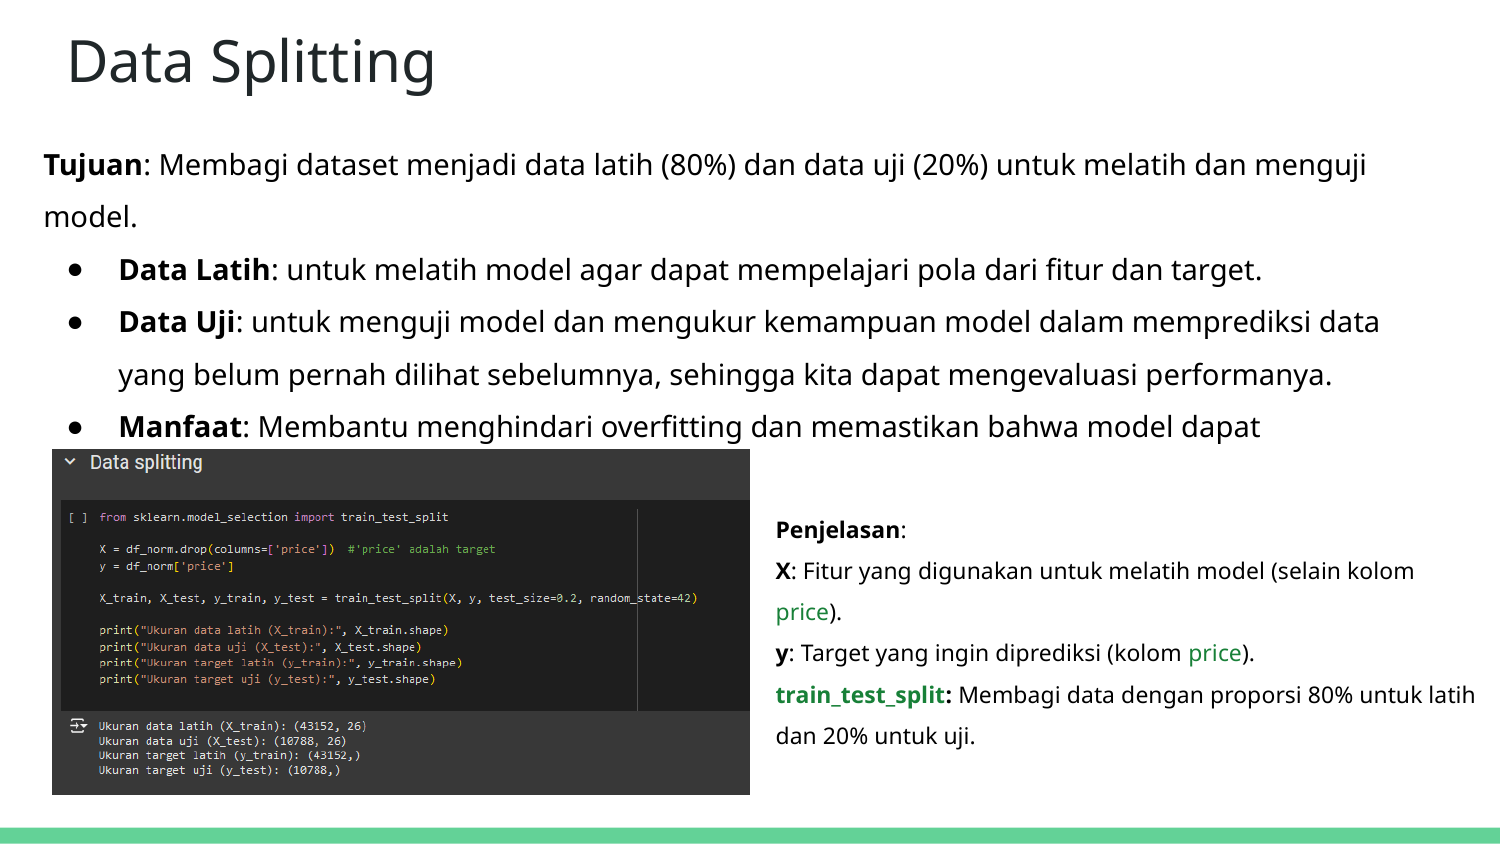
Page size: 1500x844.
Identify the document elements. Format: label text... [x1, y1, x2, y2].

title Data Splitting [51, 8, 1449, 103]
picture [52, 449, 750, 796]
list Tujuan: Membagi dataset menjadi data latih (80%) dan data uji (20%) untuk melatih dan menguji model. Data Latih: untuk melatih model agar dapat mempelajari pola dari fitur dan target. Data Uji: untuk menguji model dan mengukur kemampuan model dalam memprediksi data yang belum pernah dilihat sebelumnya, sehingga kita dapat mengevaluasi performanya. Manfaat: Membantu menghindari overfitting dan memastikan bahwa model dapat menggeneralisasi ke data baru. [28, 113, 1451, 388]
text_box Penjelasan: X: Fitur yang digunakan untuk melatih model (selain kolom price). y: Target yang ingin diprediksi (kolom price). train_test_split: Membagi data dengan proporsi 80% untuk latih dan 20% untuk uji. [760, 486, 1500, 764]
